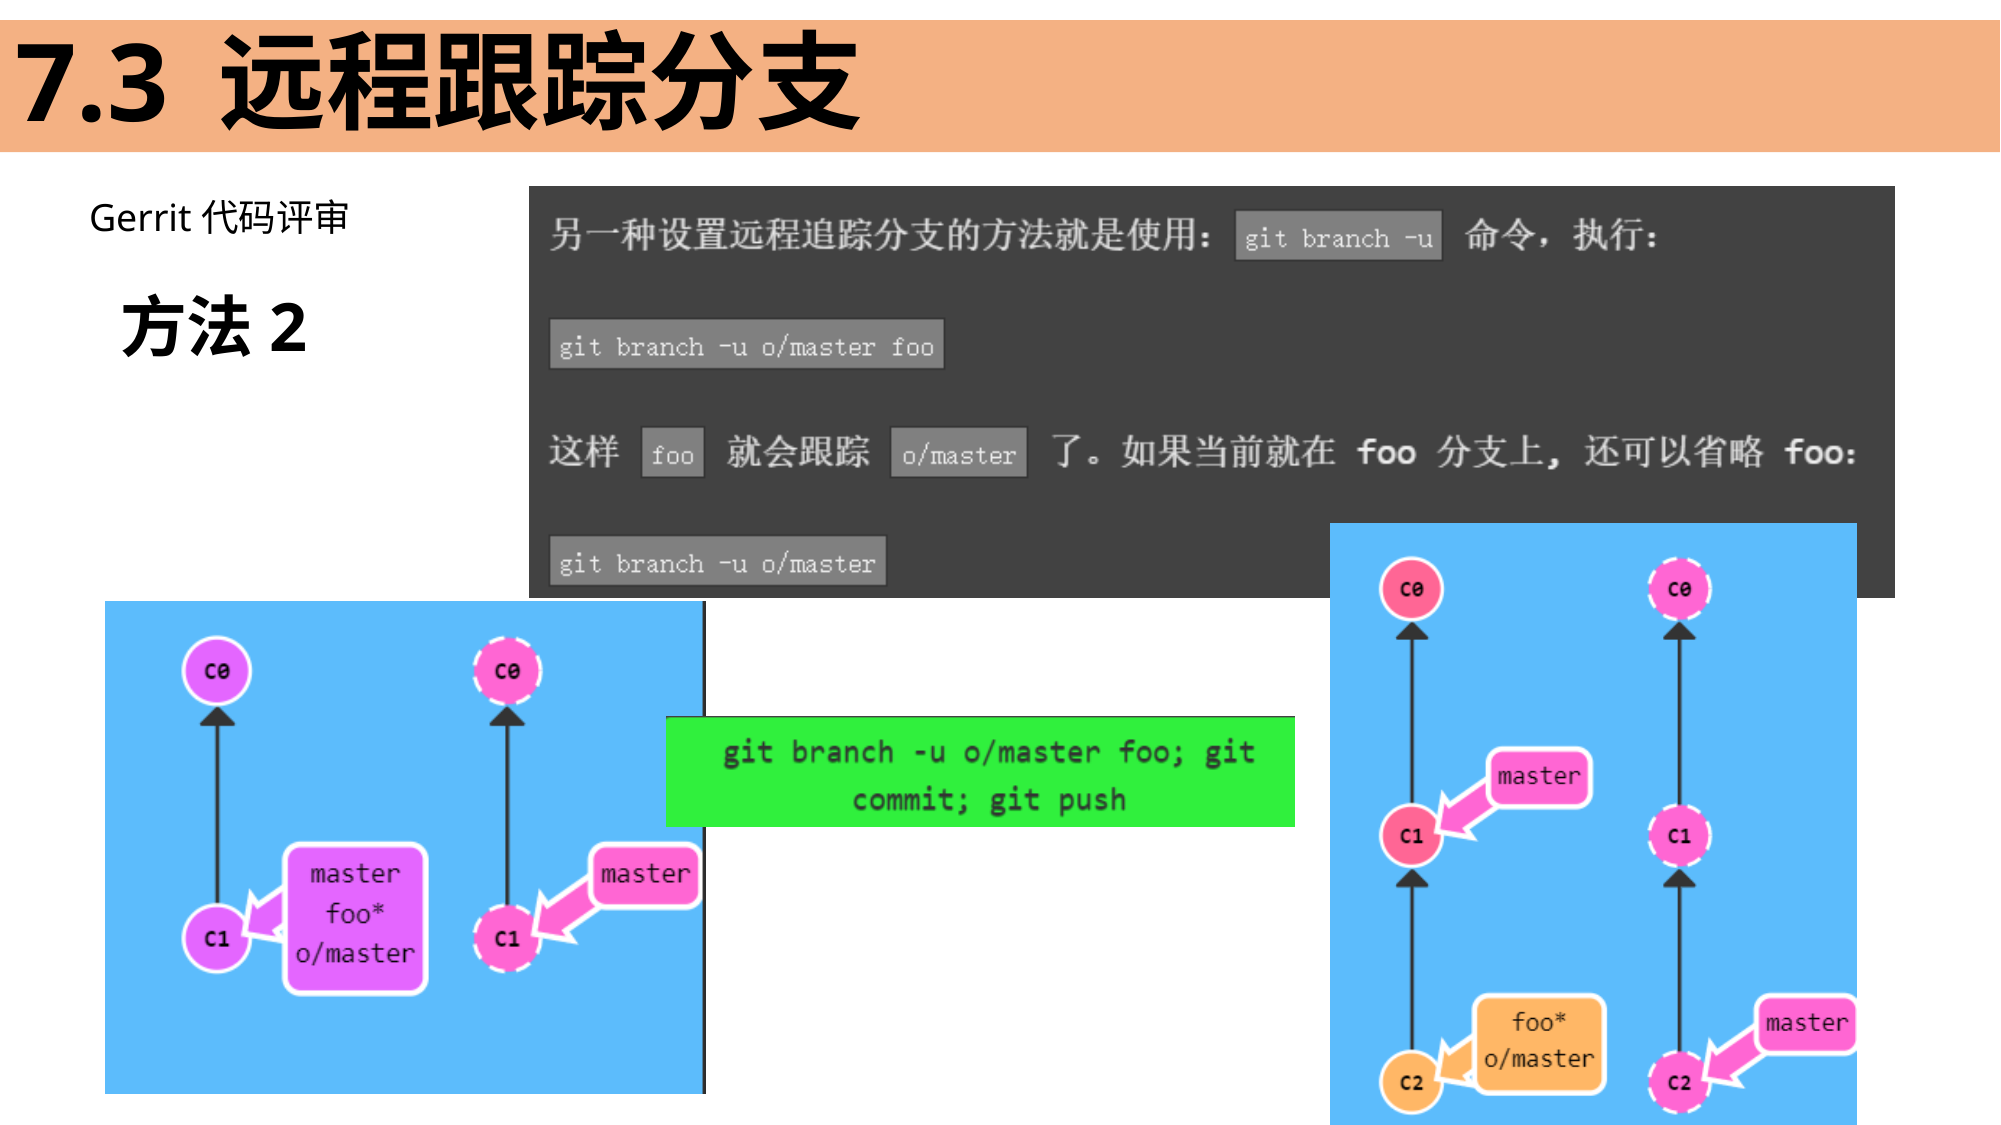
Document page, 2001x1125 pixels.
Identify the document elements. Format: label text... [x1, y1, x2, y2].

picture [529, 186, 1895, 1125]
title 7.3 远程跟踪分支 [0, 20, 2000, 153]
text_box 方法2 [105, 277, 514, 372]
picture [105, 601, 1295, 1094]
text_box Gerrit代码评审 [74, 186, 366, 247]
